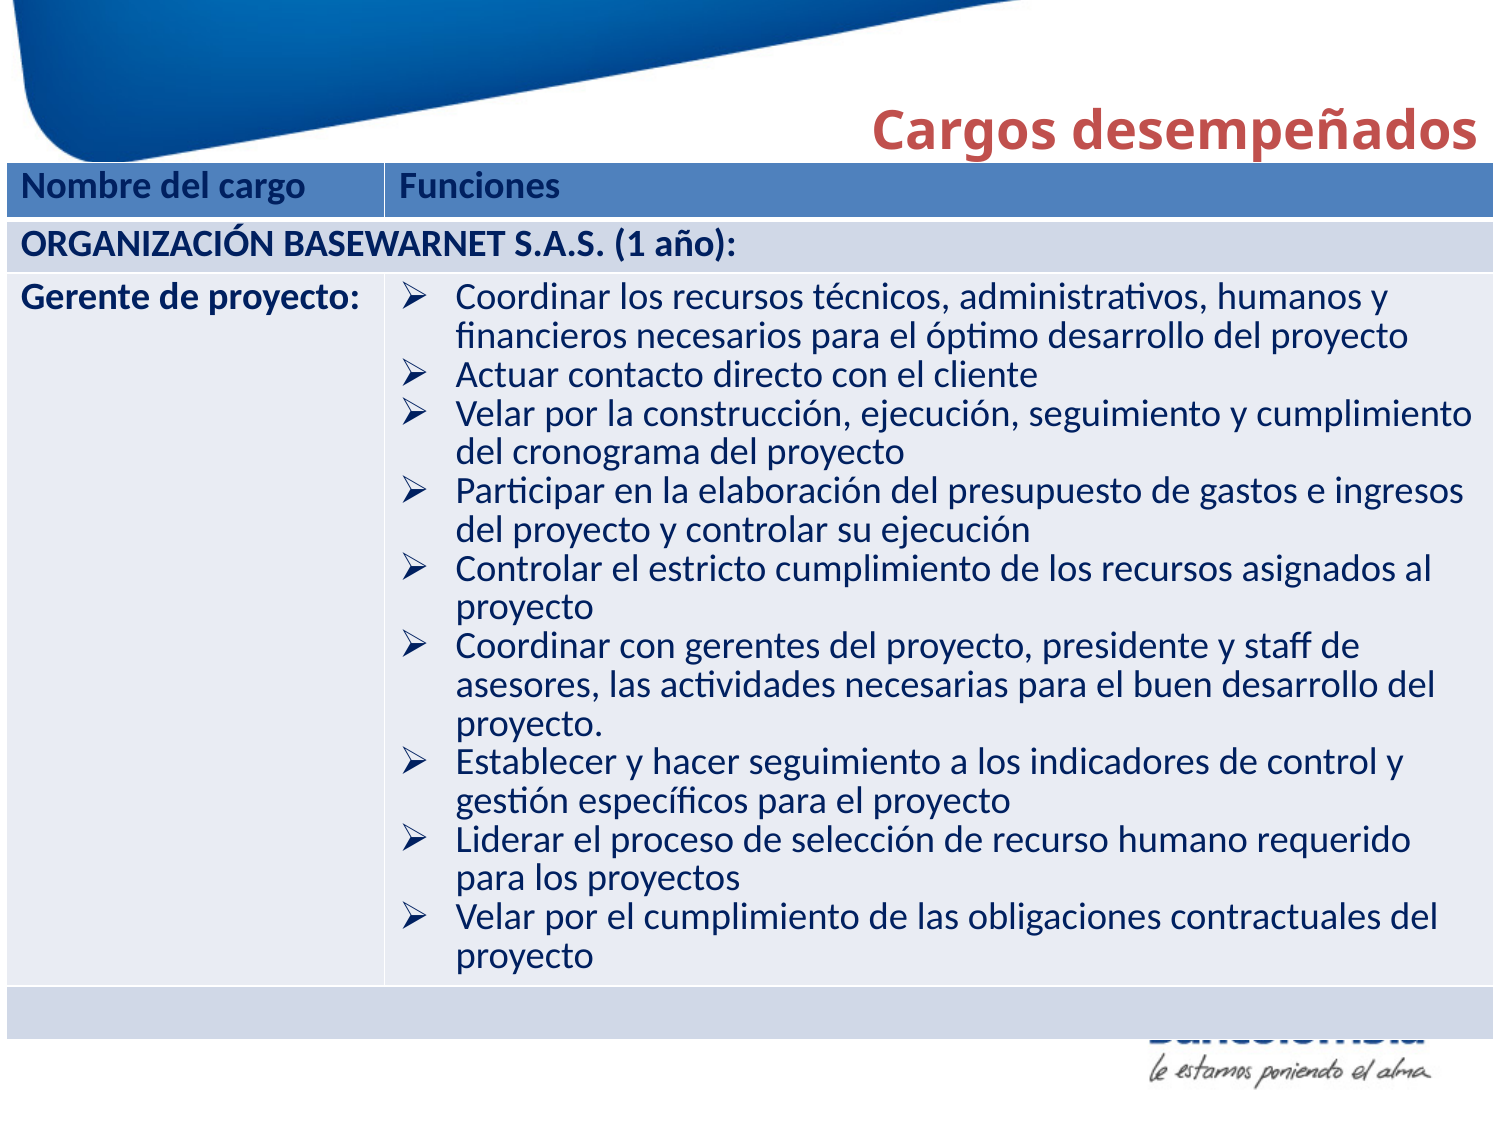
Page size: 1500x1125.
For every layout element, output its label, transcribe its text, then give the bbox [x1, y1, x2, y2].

table_cell [7, 987, 1493, 1039]
picture [0, 0, 1500, 1125]
text_box Cargos desempeñados [182, 98, 1495, 158]
table_cell ORGANIZACIÓN BASEWARNET S.A.S. (1 año): [7, 222, 1493, 272]
table_header Funciones [385, 163, 1493, 217]
table_cell Gerente de proyecto: [7, 274, 384, 985]
table_header Nombre del cargo [7, 163, 384, 217]
table_cell Coordinar los recursos técnicos, administrativos, humanos y financieros necesarios para el óptimo desarrollo del proyecto Actuar contacto directo con el cliente Velar por la construcción, ejecución, seguimiento y cumplimiento del cronograma del proyecto Participar en la elaboración del presupuesto de gastos e ingresos del proyecto y controlar su ejecución Controlar el estricto cumplimiento de los recursos asignados al proyecto Coordinar con gerentes del proyecto, presidente y staff de asesores, las actividades necesarias para el buen desarrollo del proyecto. Establecer y hacer seguimiento a los indicadores de control y gestión específicos para el proyecto Liderar el proceso de selección de recurso humano requerido para los proyectos Velar por el cumplimiento de las obligaciones contractuales del proyecto [385, 274, 1493, 985]
